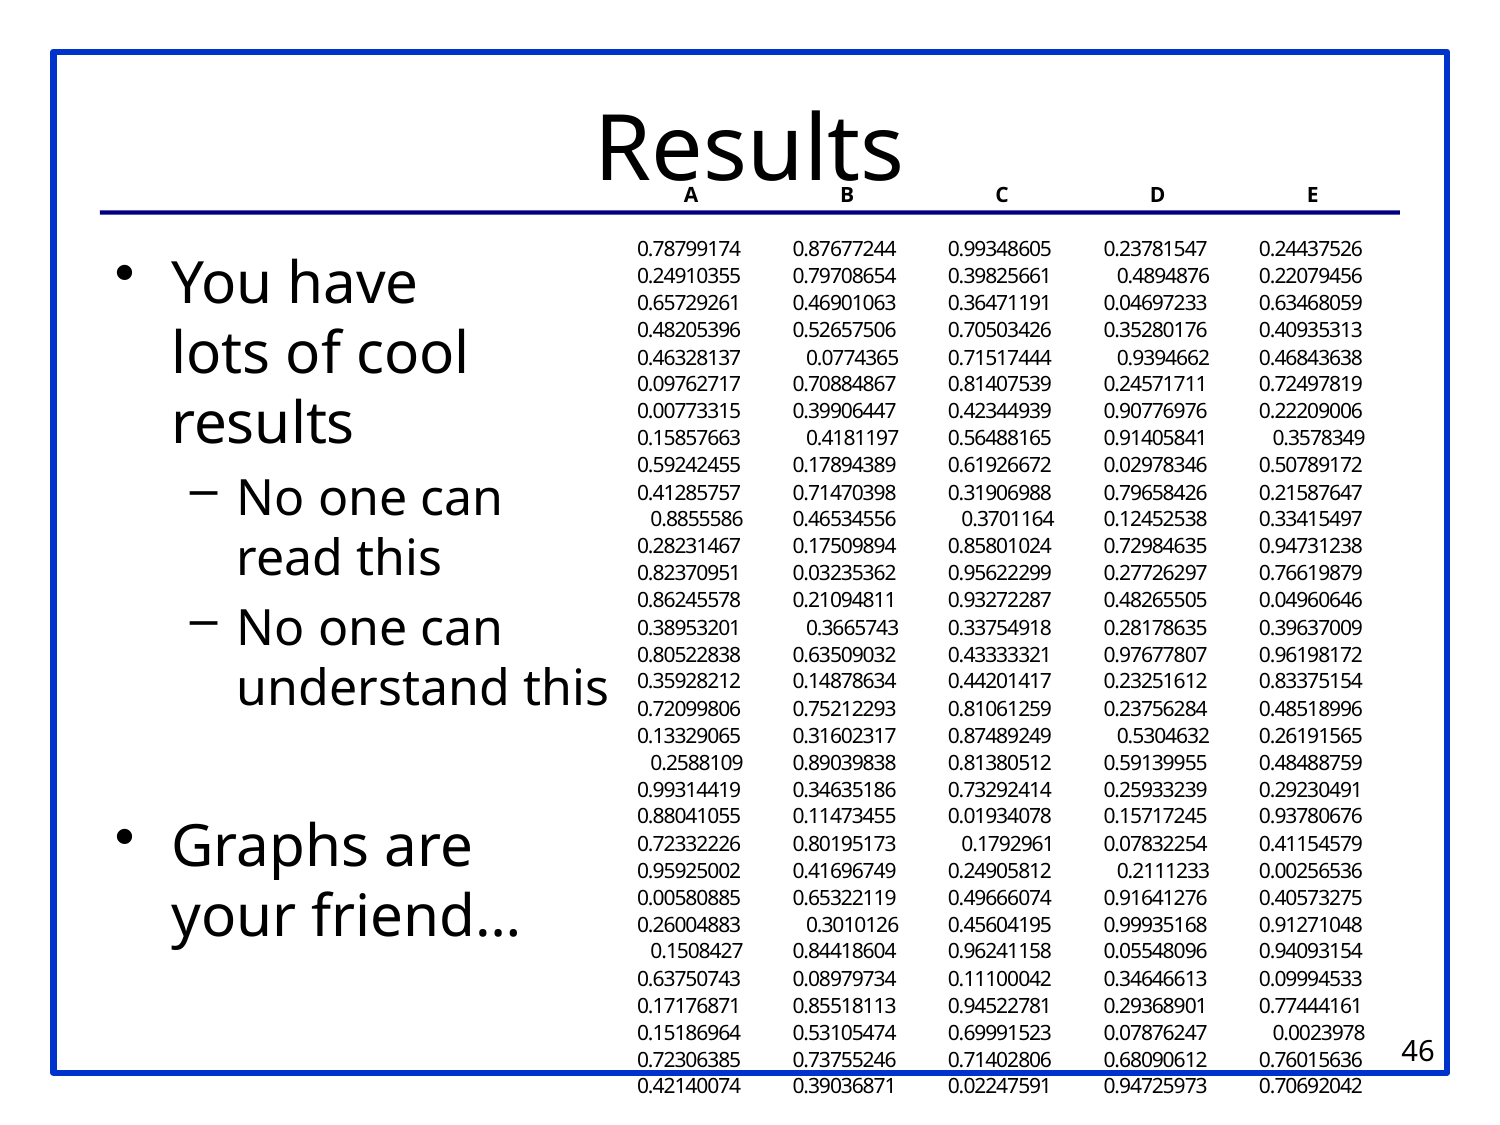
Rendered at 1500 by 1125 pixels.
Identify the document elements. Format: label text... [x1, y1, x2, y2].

list You have lots of cool results No one can read this No one can understand this Graphs are your friend… [99, 237, 612, 1025]
title Results [99, 50, 1400, 238]
picture [612, 179, 1392, 1100]
slide_number 46 [1392, 1025, 1450, 1100]
